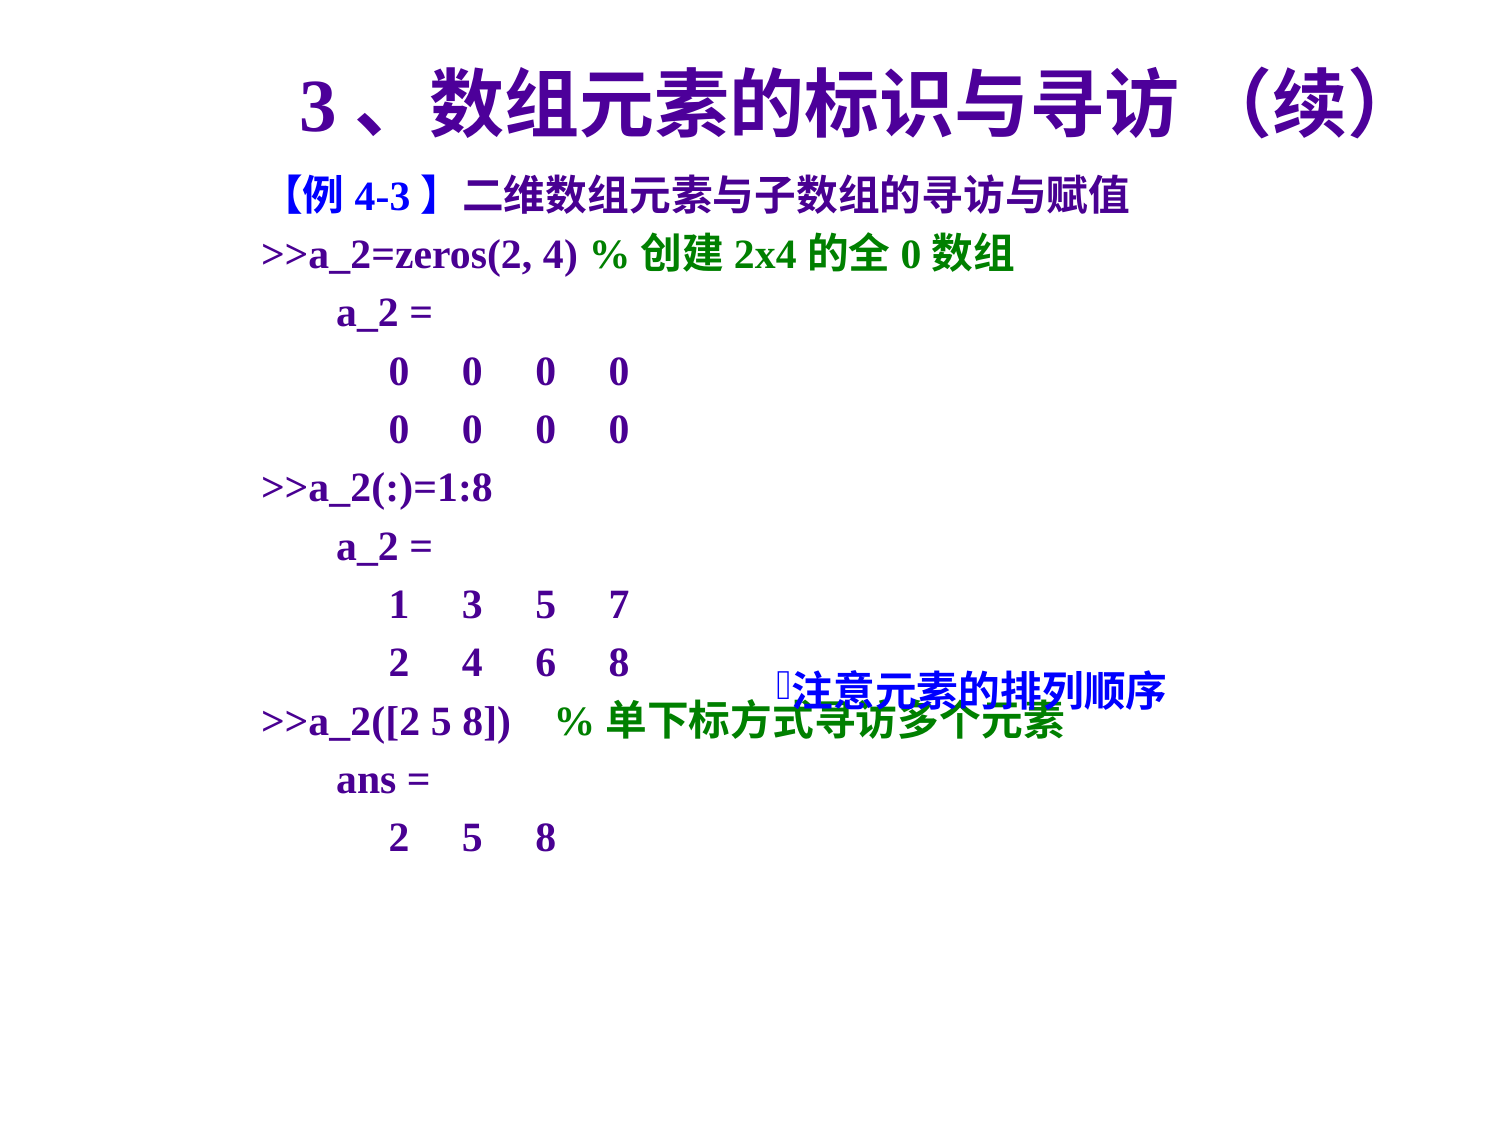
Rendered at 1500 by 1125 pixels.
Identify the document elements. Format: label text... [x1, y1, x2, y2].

title 3、数组元素的标识与寻访 （续） [221, 48, 1500, 155]
text_box 注意元素的排列顺序 [761, 657, 1264, 722]
list 【例4-3】二维数组元素与子数组的寻访与赋值 >>a_2=zeros(2, 4) %创建2x4的全0数组 a_2 = 0 0 0 0 0 0 0 0 >>a_2(:)=1:8 a_2 = 1 3 5 7 2 4 6 8 >>a_2([2 5 8]) %单下标方式寻访多个元素 ans = 2 5 8 [171, 160, 1447, 947]
